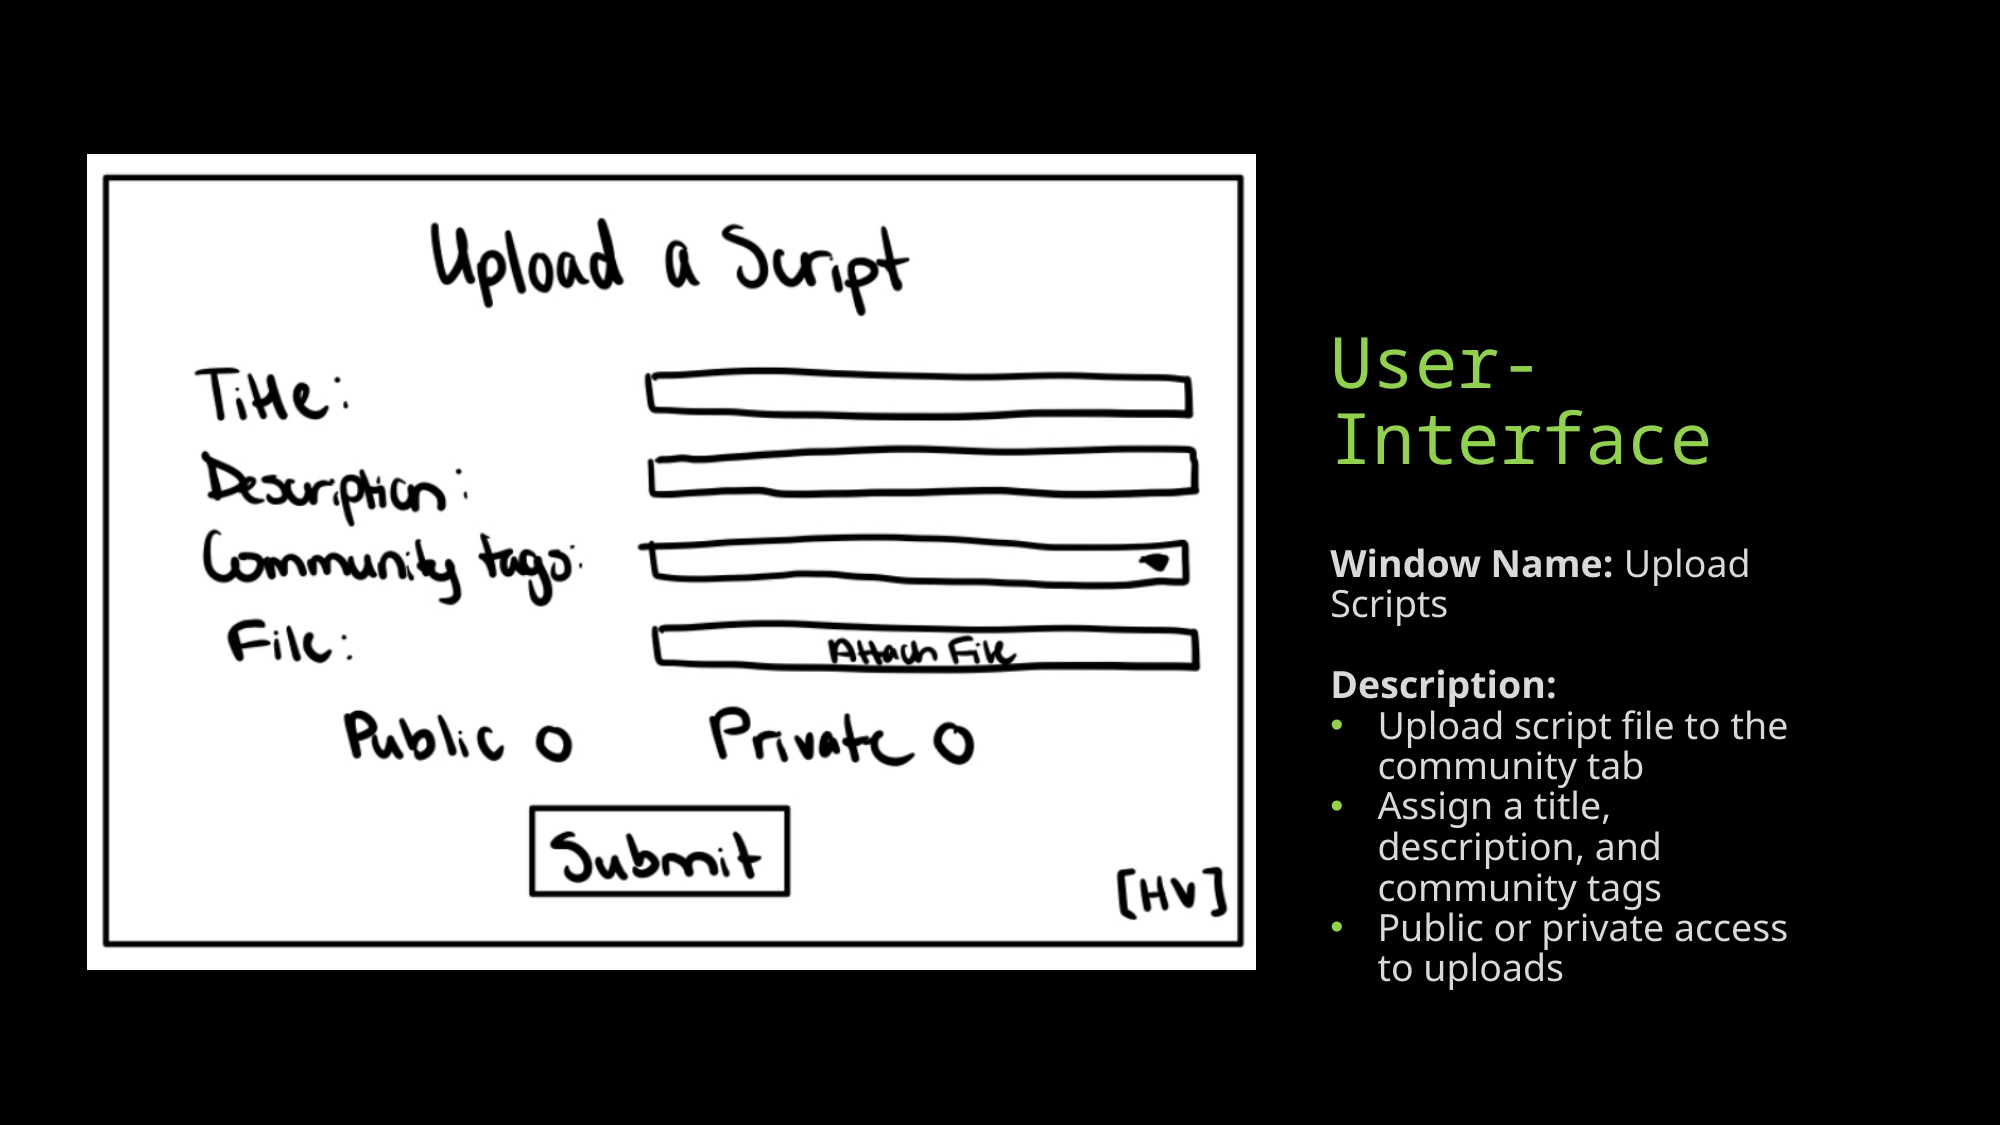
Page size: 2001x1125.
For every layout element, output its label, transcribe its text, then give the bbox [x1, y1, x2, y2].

list Window Name: Upload Scripts Description: Upload script file to the community tab Assign a title, description, and community tags Public or private access to uploads [1315, 537, 1828, 1063]
title User-Interface [1315, 187, 1828, 488]
picture [87, 154, 1256, 971]
